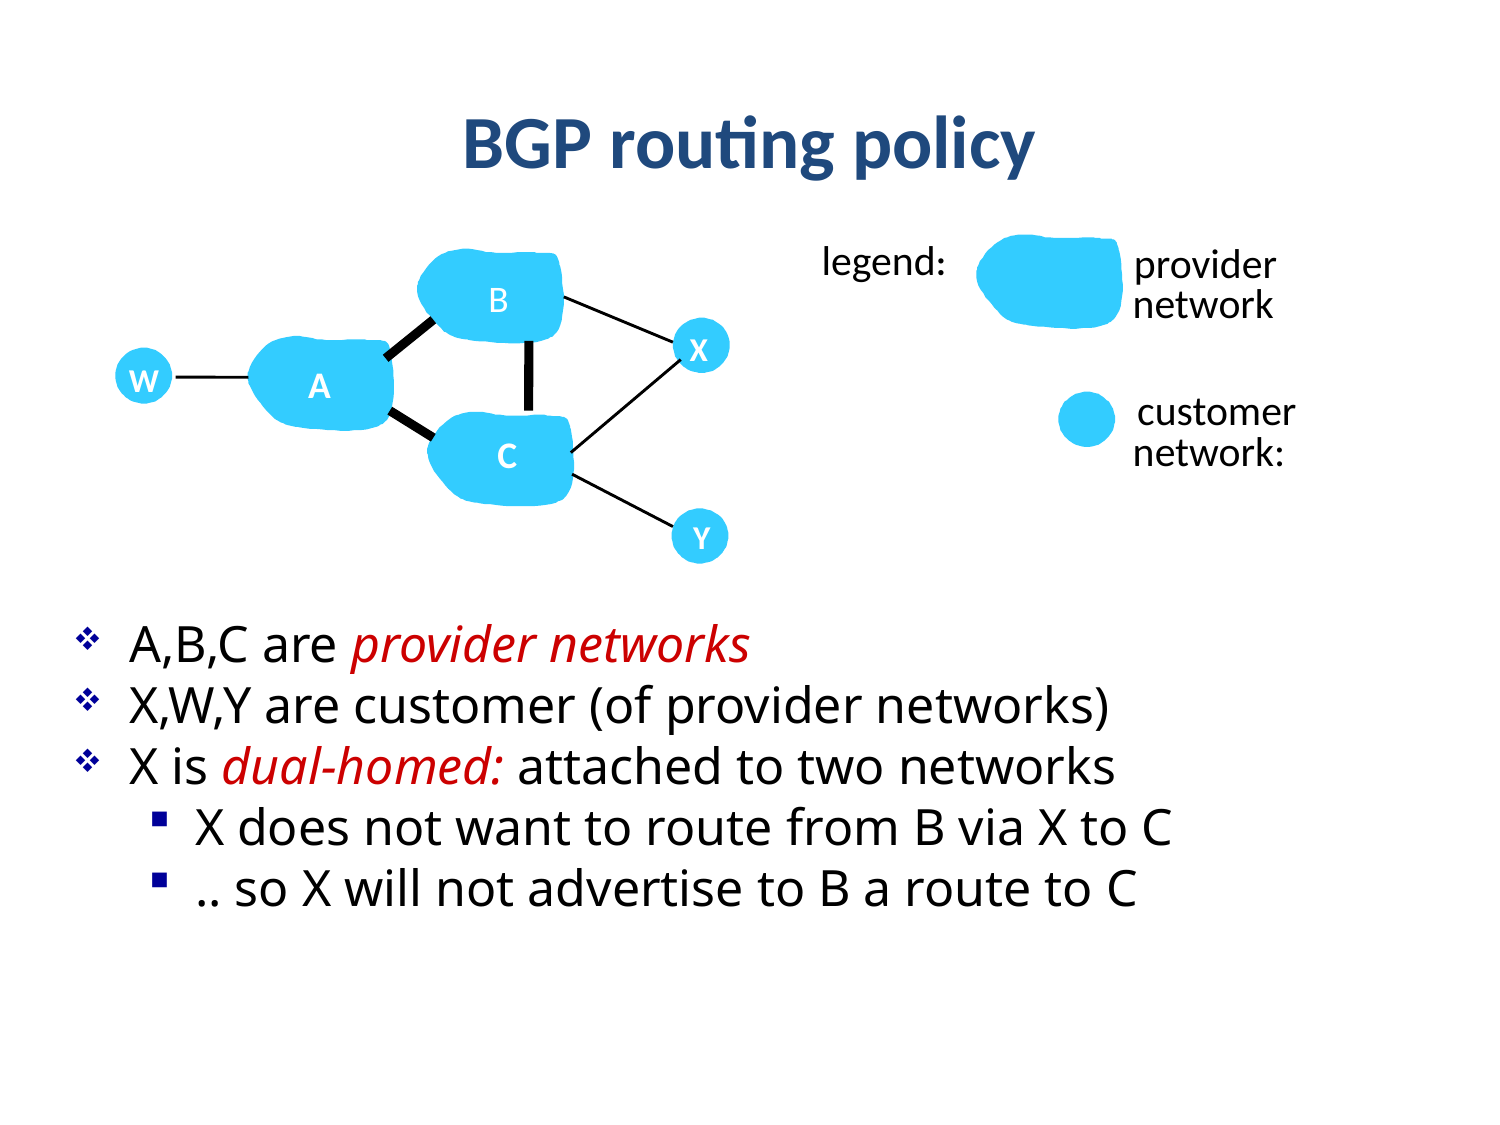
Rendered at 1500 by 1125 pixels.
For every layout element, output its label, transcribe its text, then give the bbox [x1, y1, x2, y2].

text_box A,B,C are provider networks X,W,Y are customer (of provider networks) X is dual-homed: attached to two networks X does not want to route from B via X to C .. so X will not advertise to B a route to C [58, 614, 1409, 1071]
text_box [77, 184, 1316, 685]
title BGP routing policy [75, 45, 1425, 233]
